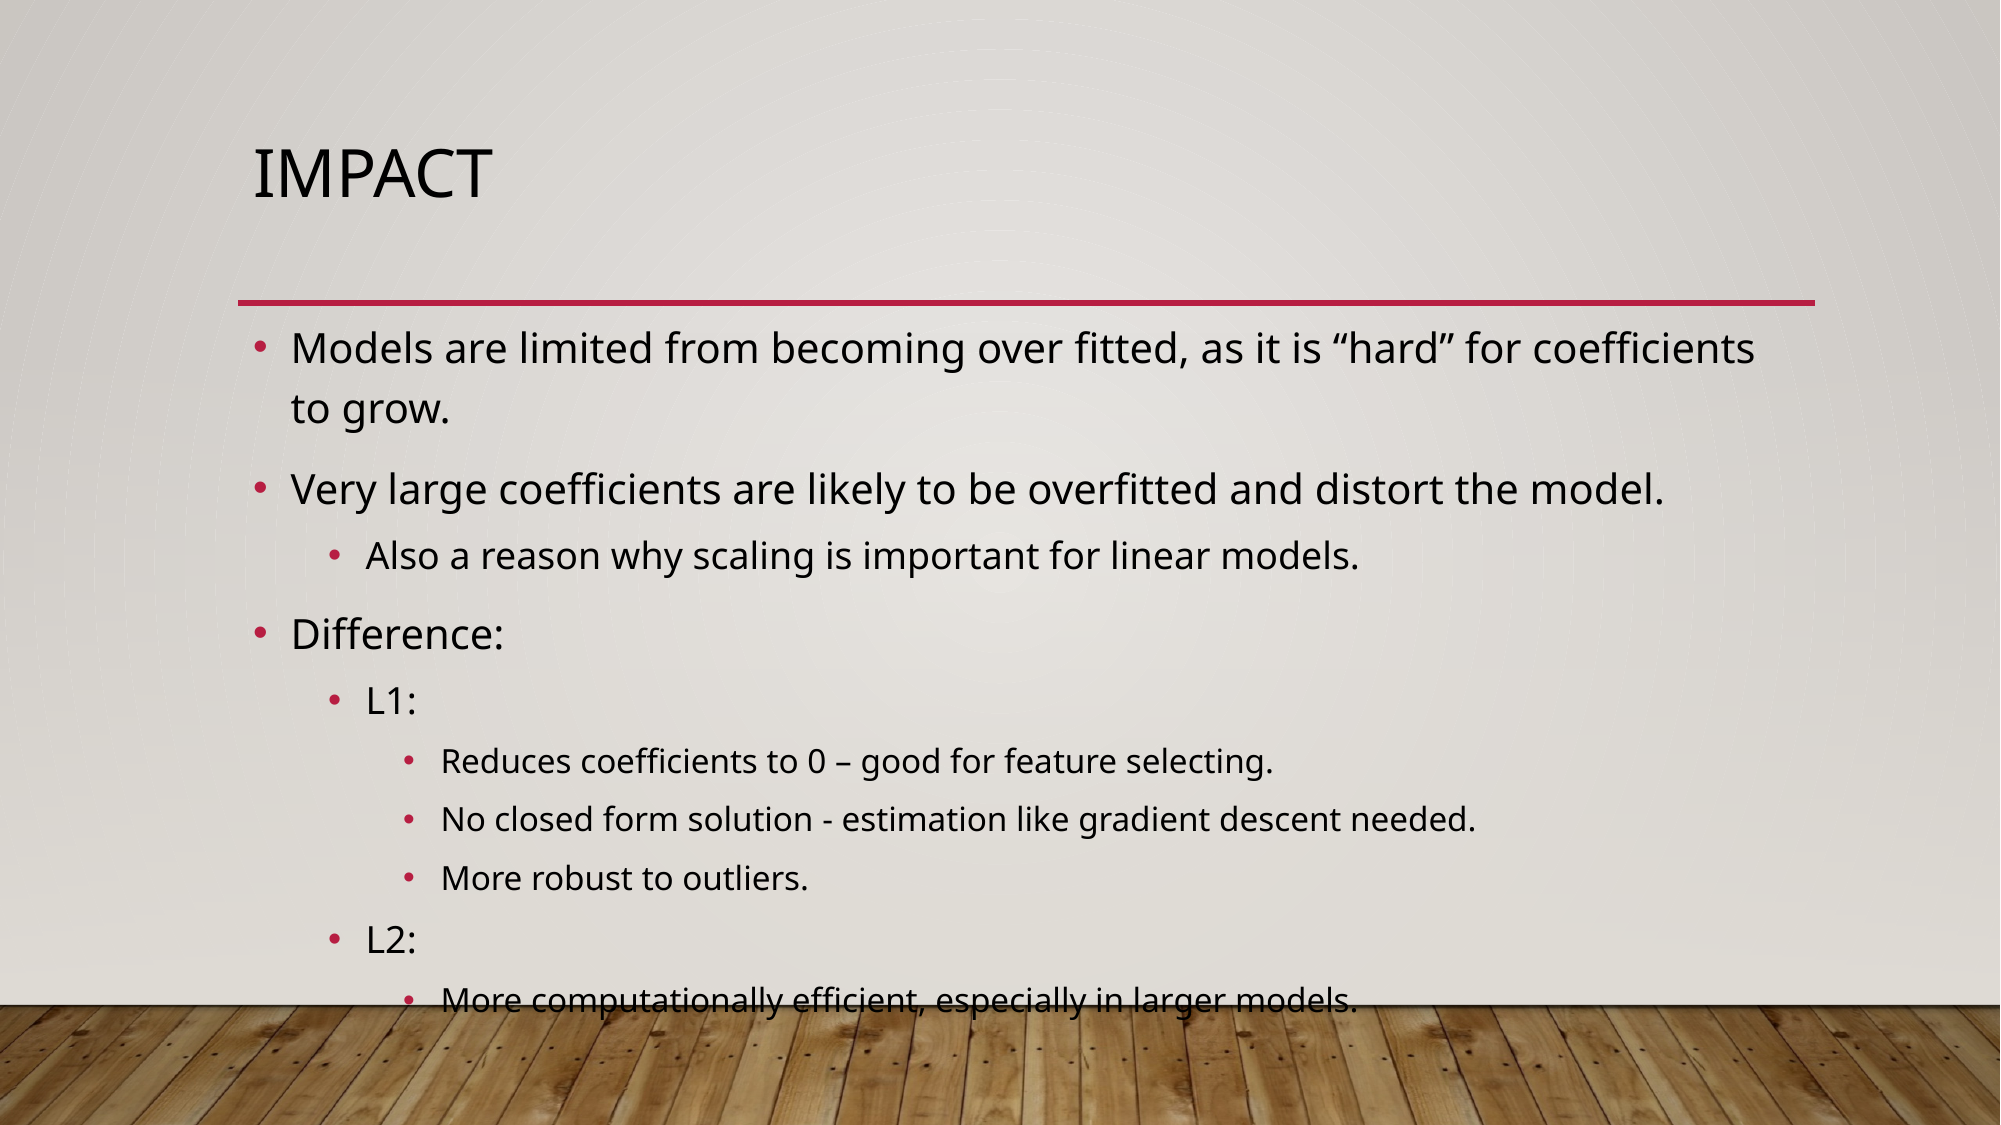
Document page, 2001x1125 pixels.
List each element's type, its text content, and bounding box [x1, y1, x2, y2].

list Models are limited from becoming over fitted, as it is “hard” for coefficients to grow. Very large coefficients are likely to be overfitted and distort the model. Also a reason why scaling is important for linear models. Difference: L1: Reduces coefficients to 0 – good for feature selecting. No closed form solution - estimation like gradient descent needed. More robust to outliers. L2: More computationally efficient, especially in larger models. [238, 304, 1814, 993]
picture [0, 1005, 2000, 1125]
title Impact [238, 131, 1814, 304]
